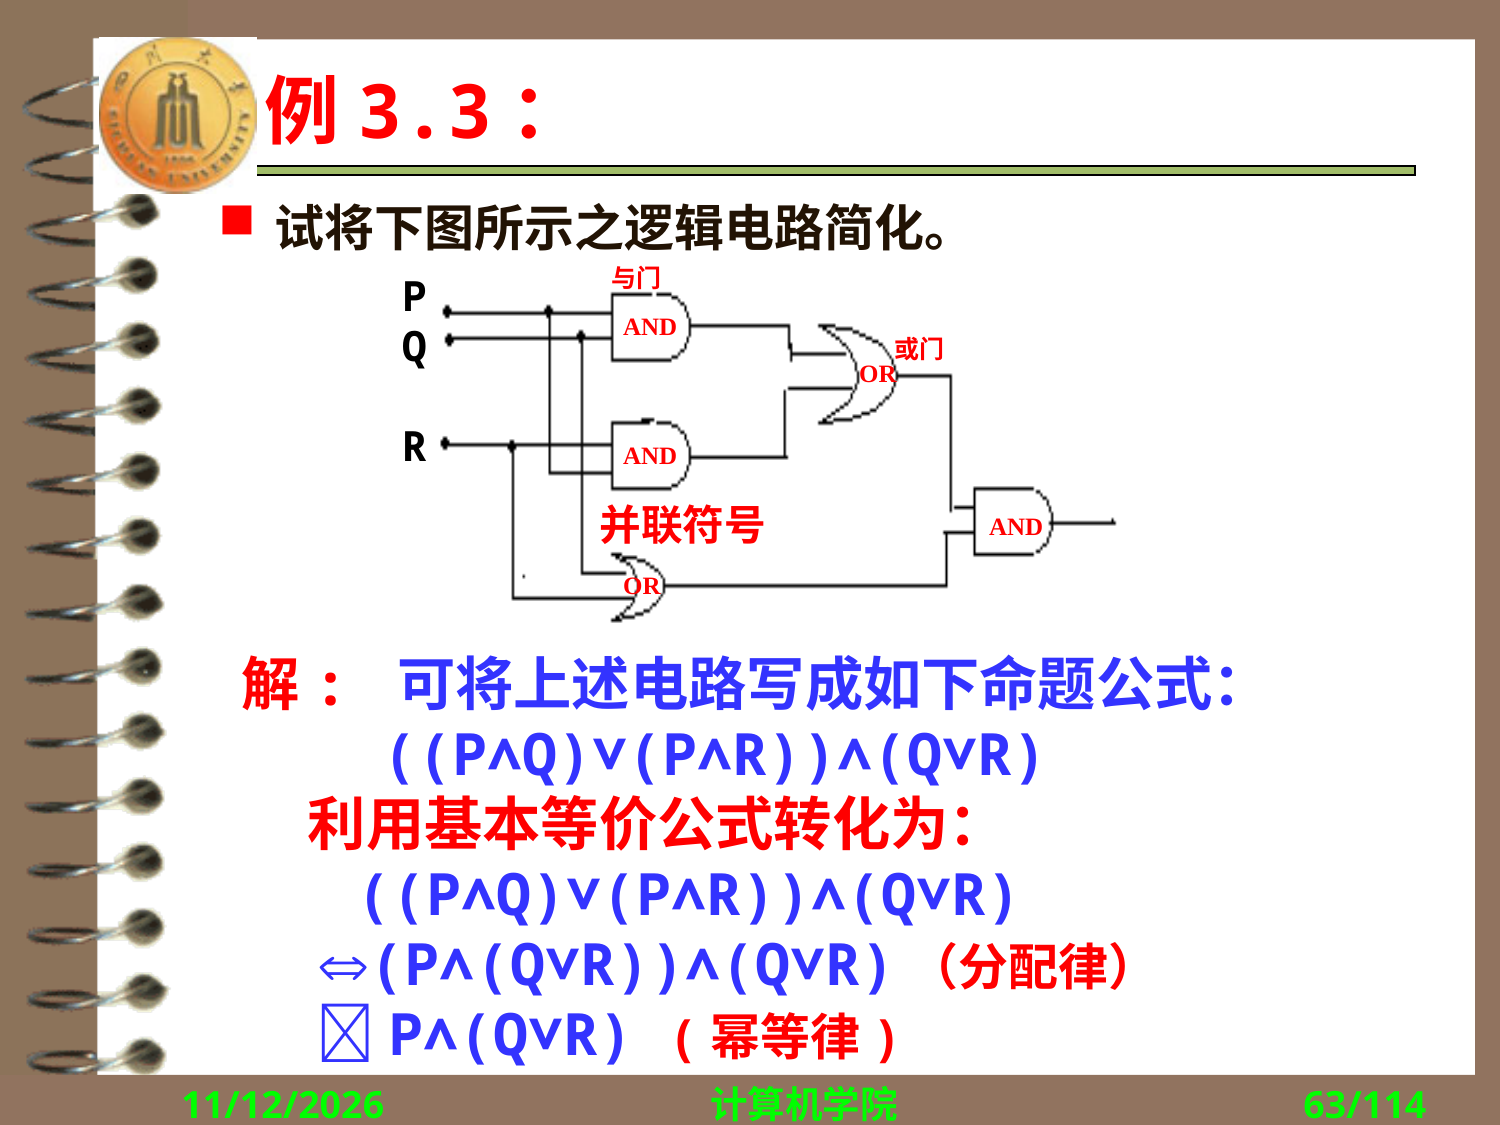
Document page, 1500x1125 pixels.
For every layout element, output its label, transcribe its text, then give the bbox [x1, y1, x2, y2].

slide_number 63/114 [1128, 1073, 1442, 1100]
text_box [388, 262, 1126, 649]
footer 计算机学院 [479, 1075, 1128, 1100]
list 试将下图所示之逻辑电路简化。 [212, 178, 1425, 263]
text_box 解: 可将上述电路写成如下命题公式： ((P∧Q)∨(P∧R))∧(Q∨R) 利用基本等价公式转化为： ((P∧Q)∨(P∧R))∧(Q∨R) (P∧(Q∨R))∧(Q∨R)（分配律） P∧(Q∨R) (幂等律) [226, 639, 1362, 1075]
text_box 与门 [596, 255, 691, 260]
title 例3.3： [249, 50, 1453, 168]
picture [0, 0, 257, 1075]
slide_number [166, 1073, 479, 1100]
